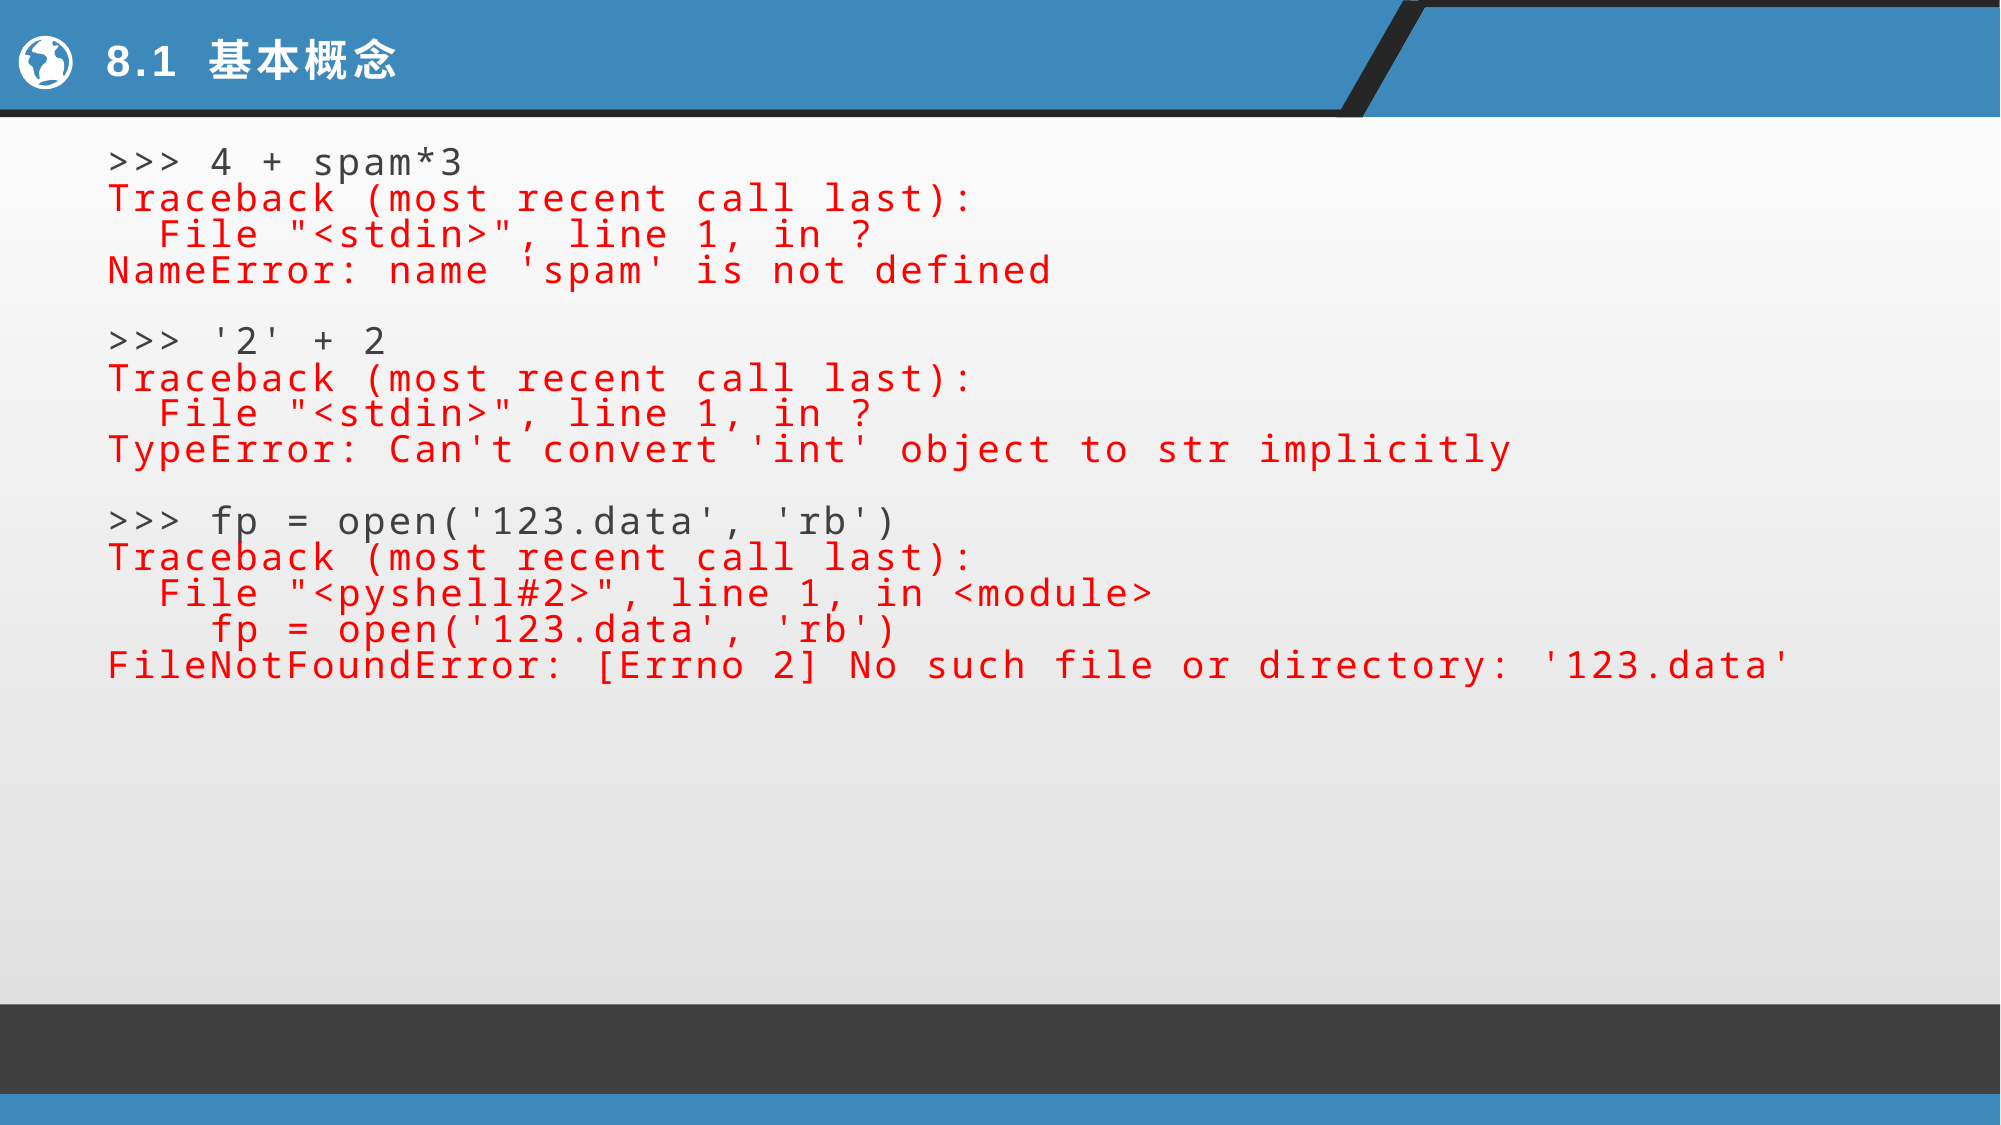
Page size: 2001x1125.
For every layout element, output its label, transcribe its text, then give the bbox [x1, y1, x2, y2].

title 8.1 基本概念 [90, 0, 977, 146]
list >>> 4 + spam*3 Traceback (most recent call last): File "<stdin>", line 1, in ? NameError: name 'spam' is not defined >>> '2' + 2 Traceback (most recent call last): File "<stdin>", line 1, in ? TypeError: Can't convert 'int' object to str implicitly >>> fp = open('123.data', 'rb') Traceback (most recent call last): File "<pyshell#2>", line 1, in <module> fp = open('123.data', 'rb') FileNotFoundError: [Errno 2] No such file or directory: '123.data' [90, 146, 1921, 976]
